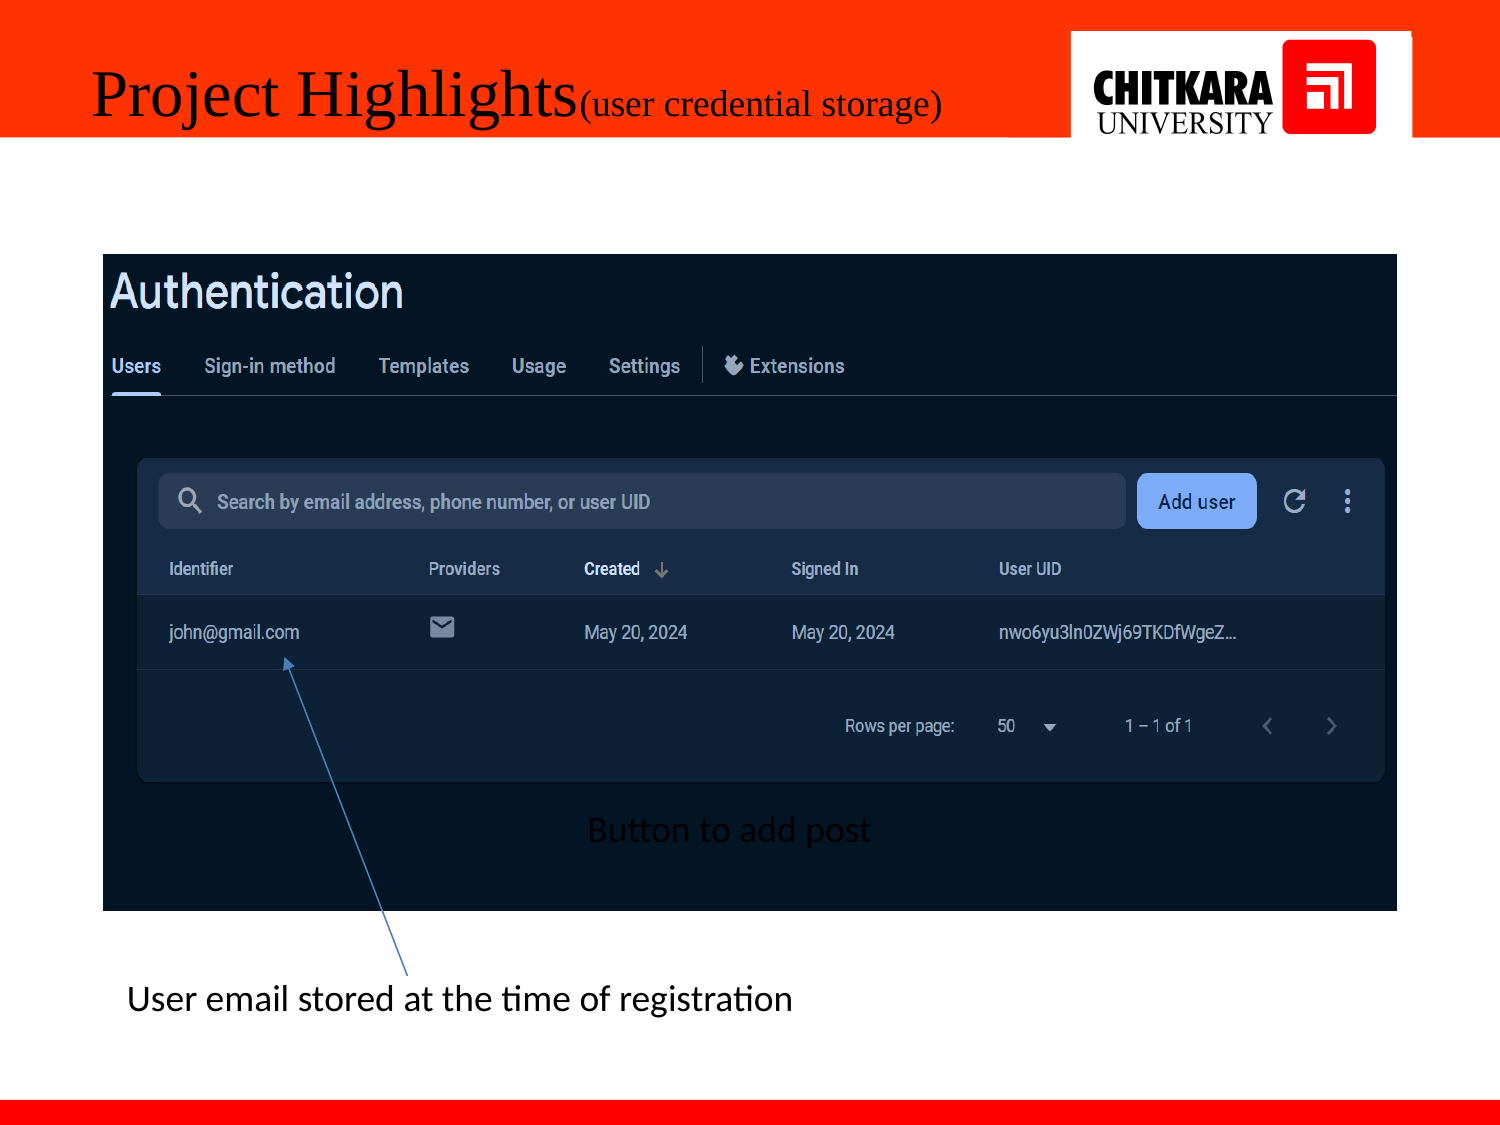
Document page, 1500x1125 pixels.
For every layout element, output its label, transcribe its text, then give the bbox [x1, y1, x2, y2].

text_box User email stored at the time of registration [112, 966, 869, 1027]
picture [1074, 37, 1391, 138]
text_box Project Highlights(user credential storage) [76, 42, 963, 138]
picture [103, 254, 1397, 912]
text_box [284, 656, 408, 977]
